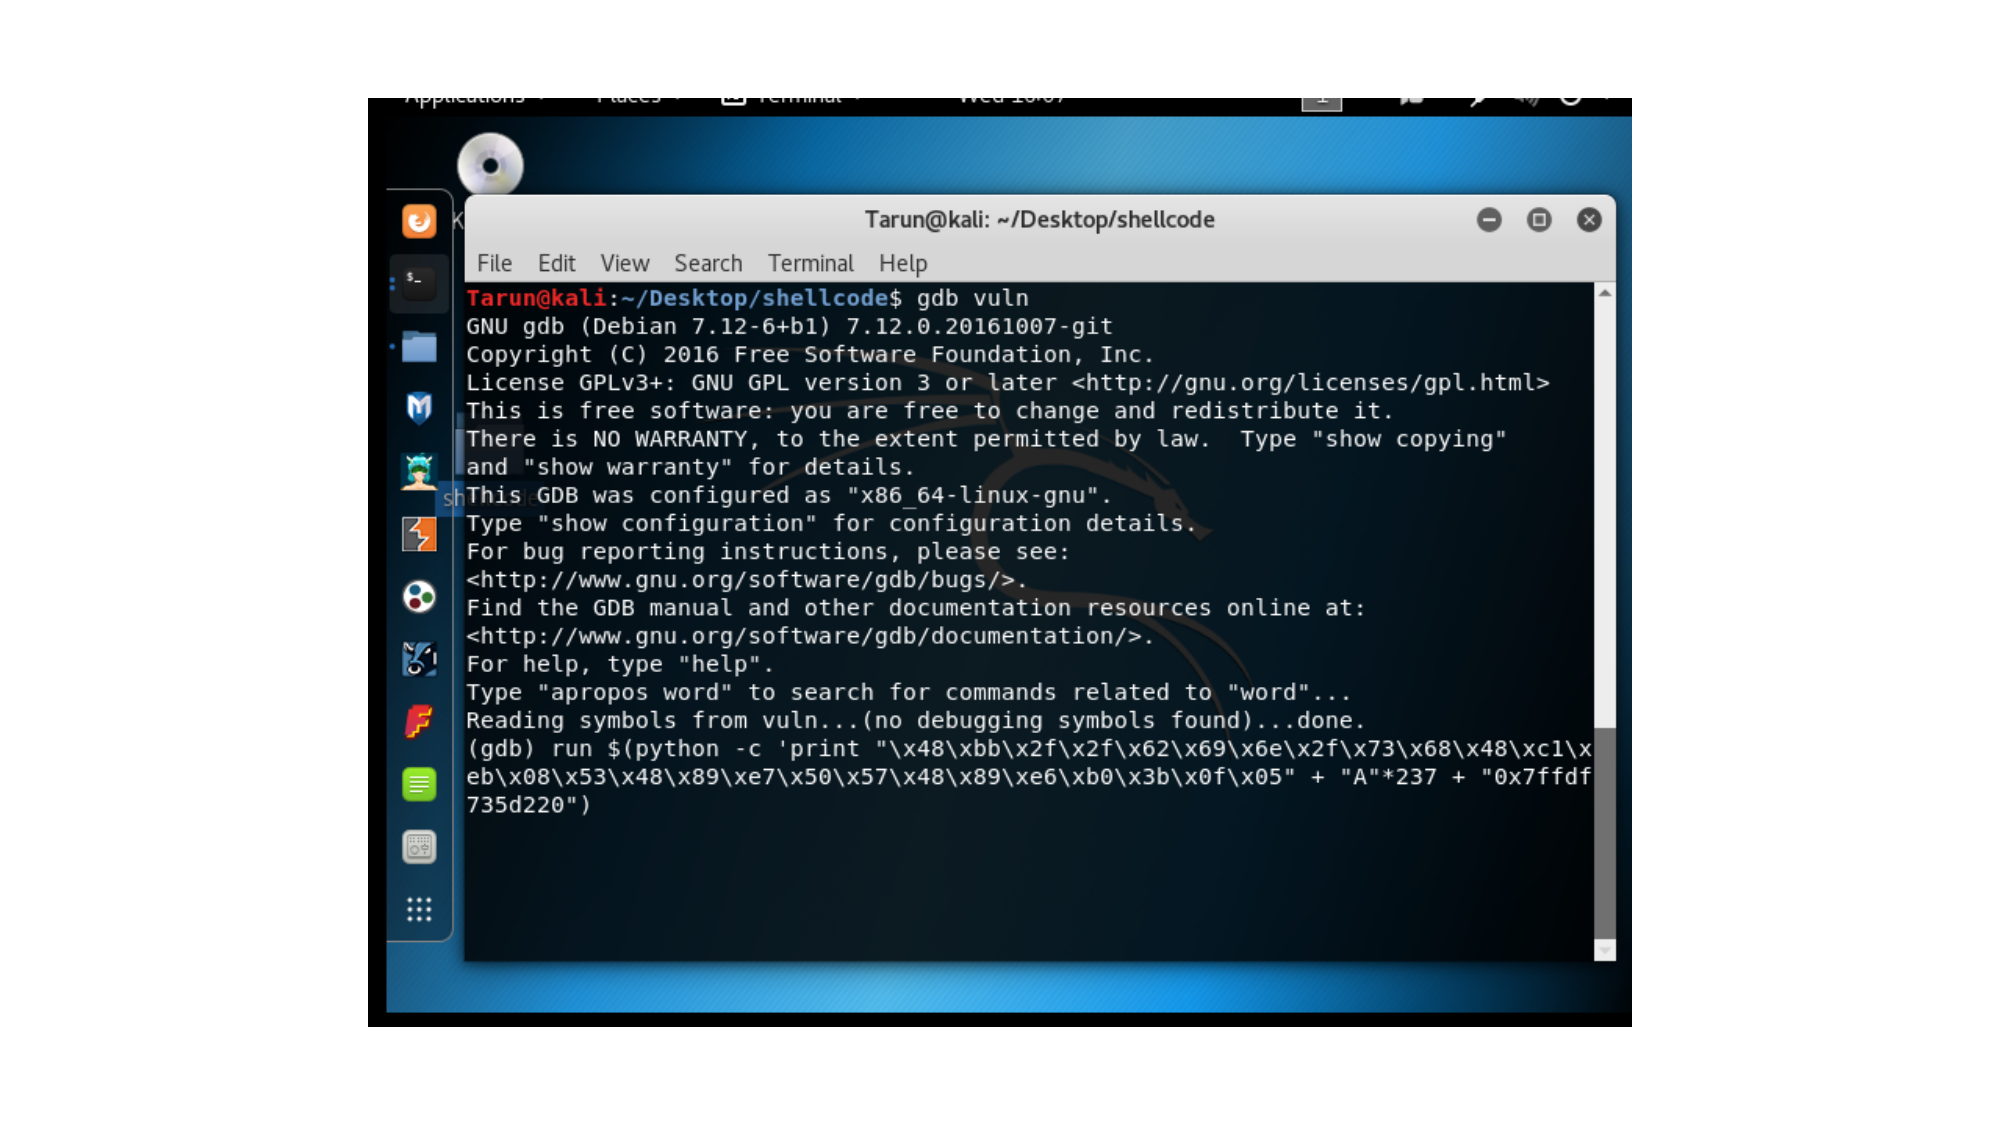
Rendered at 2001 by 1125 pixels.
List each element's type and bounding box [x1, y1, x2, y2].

picture [368, 98, 1632, 1027]
